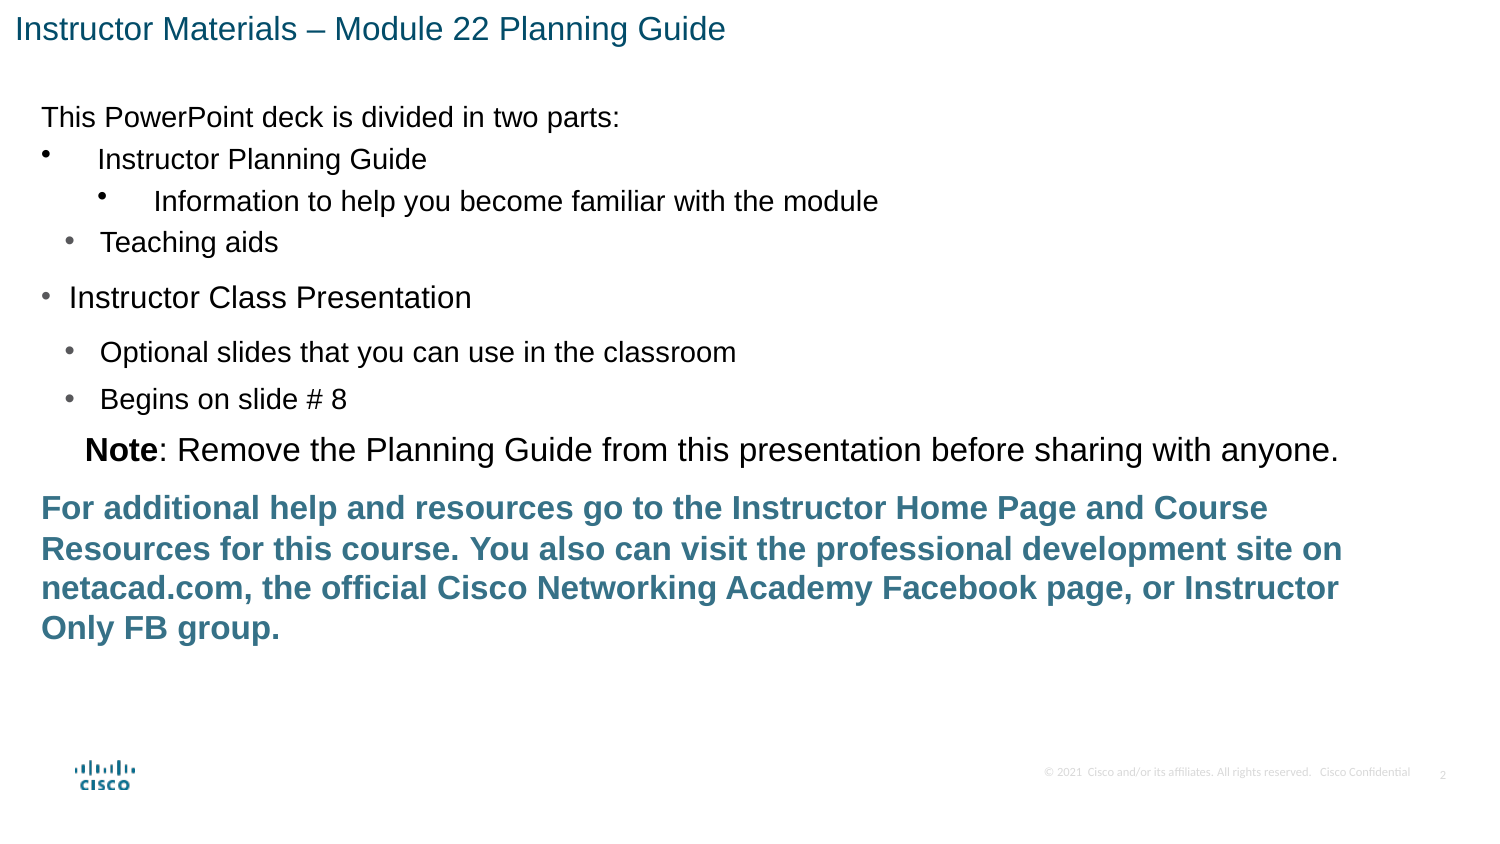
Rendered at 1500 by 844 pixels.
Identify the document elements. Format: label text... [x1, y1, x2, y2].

text_box This PowerPoint deck is divided in two parts: Instructor Planning Guide Information to help you become familiar with the module Teaching aids Instructor Class Presentation Optional slides that you can use in the classroom Begins on slide # 8 Note: Remove the Planning Guide from this presentation before sharing with anyone. For additional help and resources go to the Instructor Home Page and Course Resources for this course. You also can visit the professional development site on netacad.com, the official Cisco Networking Academy Facebook page, or Instructor Only FB group. [26, 84, 1377, 844]
list Instructor Materials – Module 22 Planning Guide [0, 0, 1500, 45]
slide_number 2 [1425, 759, 1500, 797]
